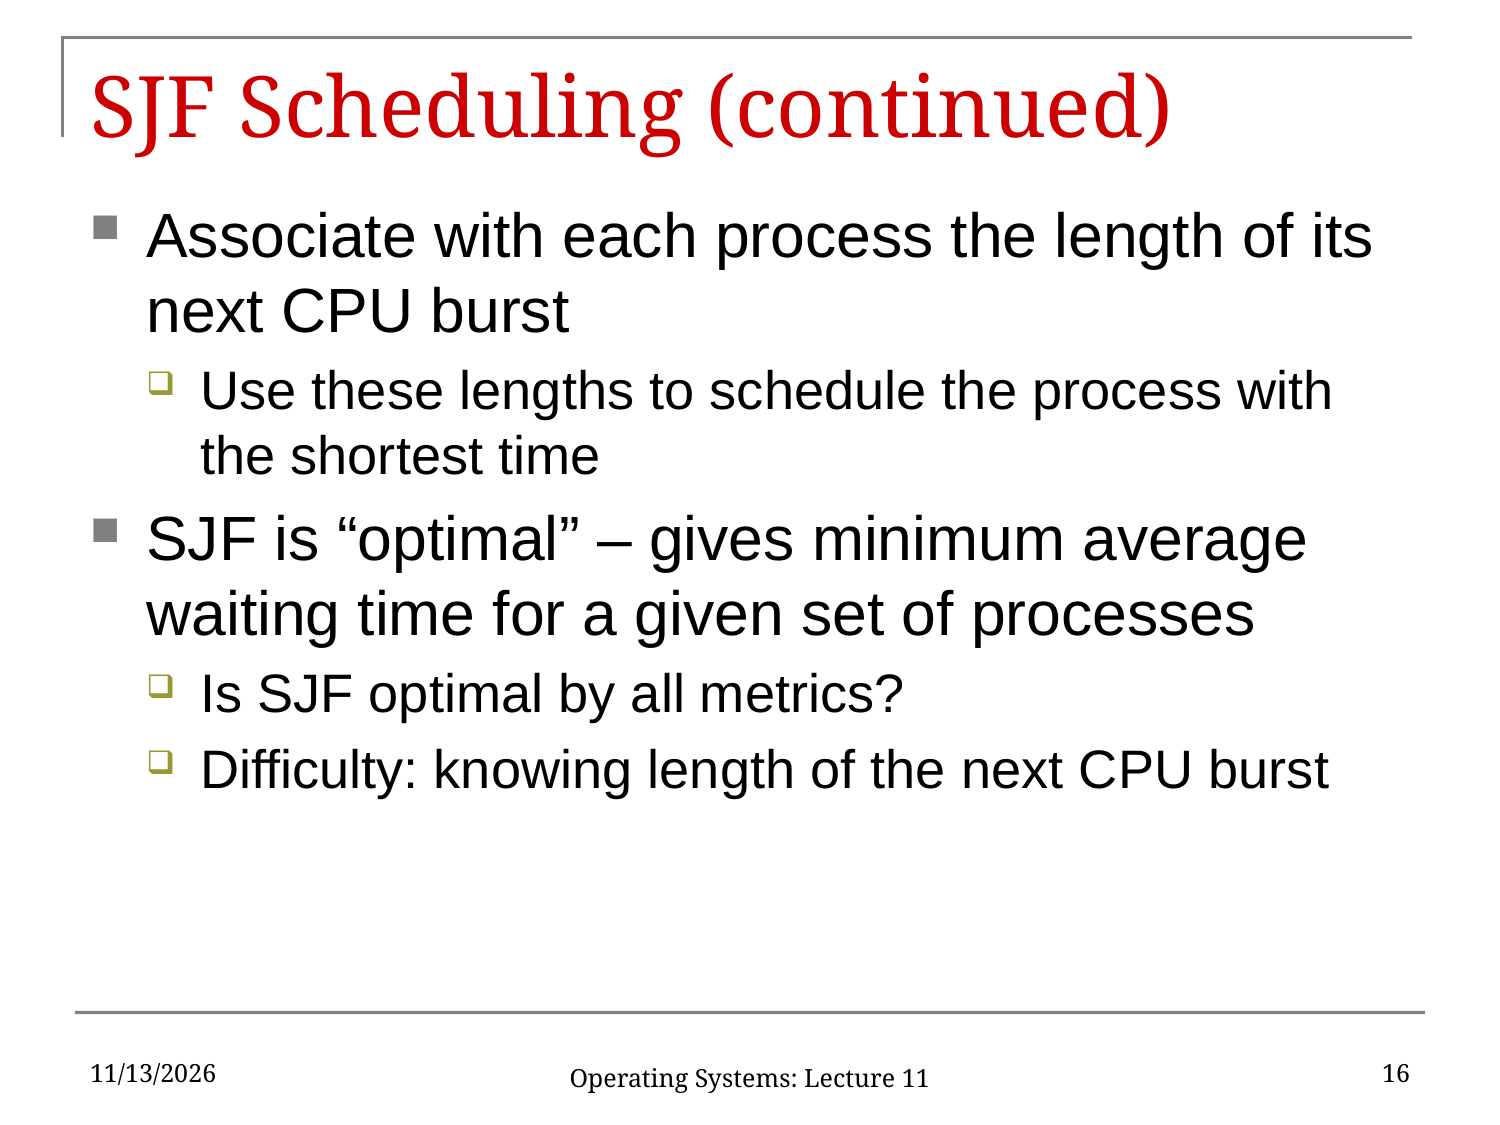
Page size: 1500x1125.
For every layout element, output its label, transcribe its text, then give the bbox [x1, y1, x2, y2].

slide_number 16 [1074, 1023, 1426, 1100]
title SJF Scheduling (continued) [75, 45, 1425, 163]
list Associate with each process the length of its next CPU burst Use these lengths to schedule the process with the shortest time SJF is “optimal” – gives minimum average waiting time for a given set of processes Is SJF optimal by all metrics? Difficulty: knowing length of the next CPU burst [75, 187, 1425, 1006]
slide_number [74, 1023, 426, 1100]
footer Operating Systems: Lecture 11 [512, 1024, 988, 1101]
